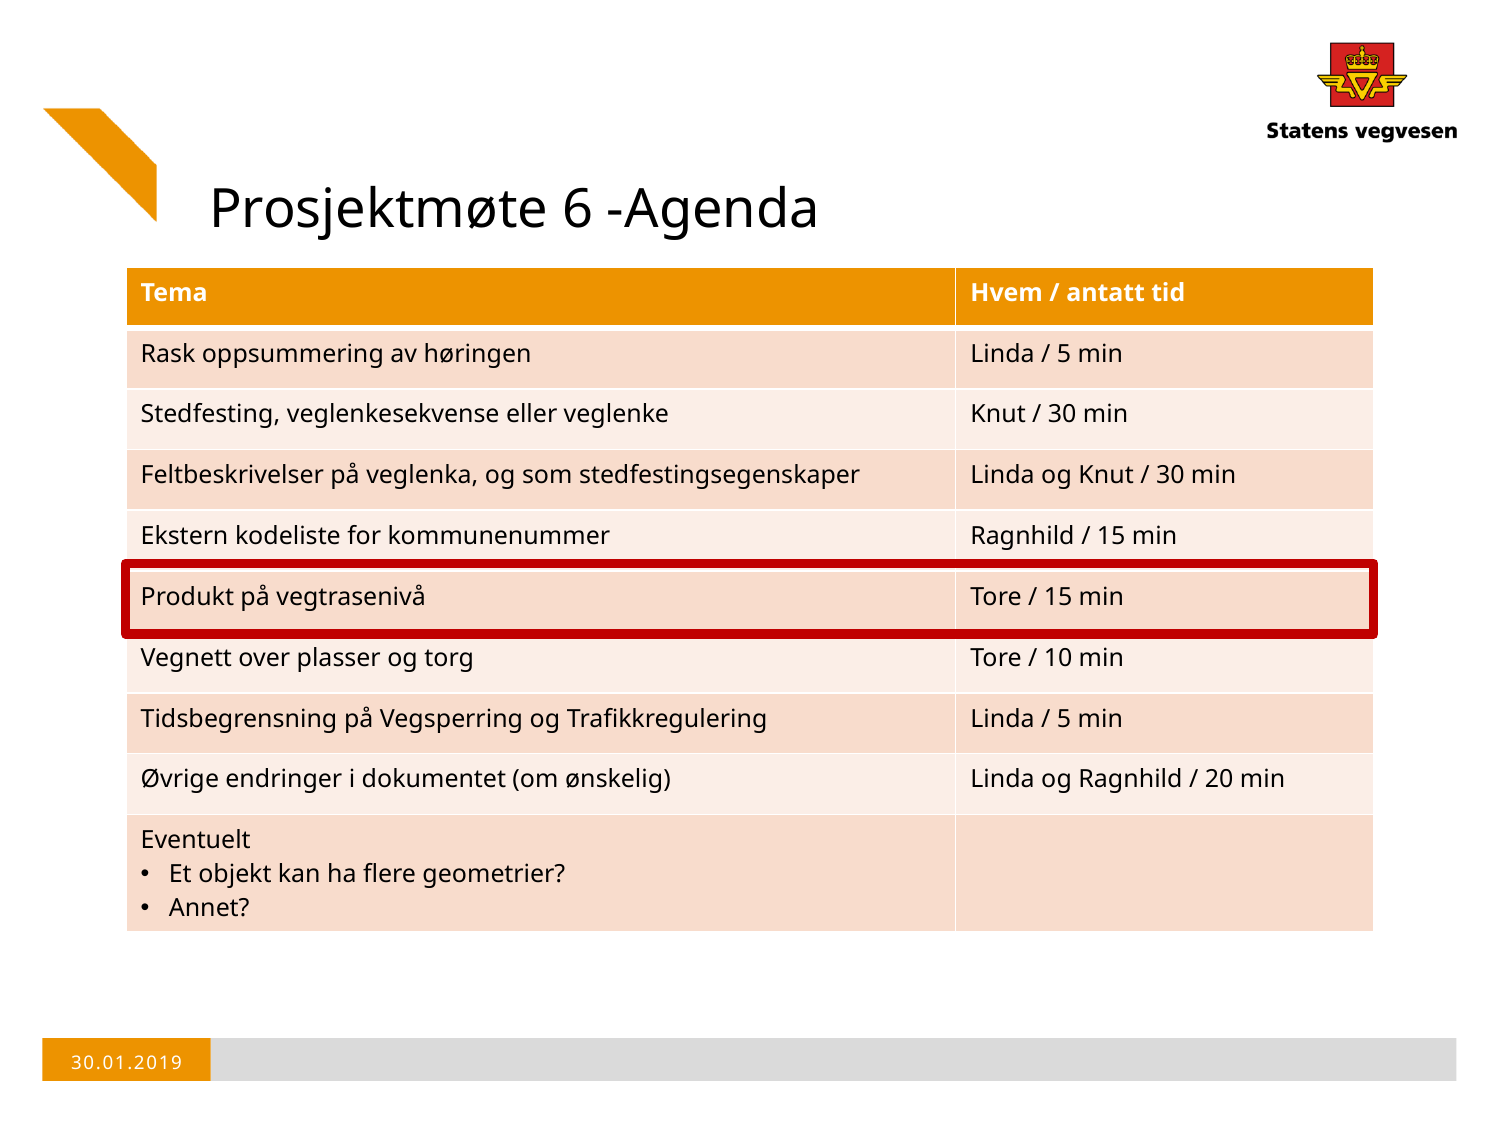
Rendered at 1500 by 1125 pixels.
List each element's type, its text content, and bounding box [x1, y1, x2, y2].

table_cell Tidsbegrensning på Vegsperring og Trafikkregulering [127, 694, 955, 753]
table_cell Ekstern kodeliste for kommunenummer [127, 511, 955, 561]
picture [1252, 0, 1500, 145]
table_cell Øvrige endringer i dokumentet (om ønskelig) [127, 754, 955, 814]
table_cell Linda / 5 min [956, 331, 1373, 388]
table_header Tema [127, 268, 955, 325]
table_cell Eventuelt Et objekt kan ha flere geometrier? Annet? [127, 815, 955, 931]
table_cell Linda / 5 min [956, 694, 1373, 753]
table_cell Knut / 30 min [956, 390, 1373, 449]
table_cell Feltbeskrivelser på veglenka, og som stedfestingsegenskaper [127, 450, 955, 509]
picture [0, 0, 167, 230]
text_box [124, 561, 1376, 636]
table_cell Linda og Ragnhild / 20 min [956, 754, 1373, 814]
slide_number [42, 1047, 211, 1076]
table_cell Rask oppsummering av høringen [127, 331, 955, 388]
table_cell [956, 815, 1373, 931]
table_cell Linda og Knut / 30 min [956, 450, 1373, 509]
table_cell Ragnhild / 15 min [956, 511, 1373, 561]
table_cell Vegnett over plasser og torg [127, 636, 955, 692]
table_header Hvem / antatt tid [956, 268, 1373, 325]
title Prosjektmøte 6 -Agenda [209, 173, 1358, 251]
table_cell Stedfesting, veglenkesekvense eller veglenke [127, 390, 955, 449]
table_cell Tore / 10 min [956, 636, 1373, 692]
